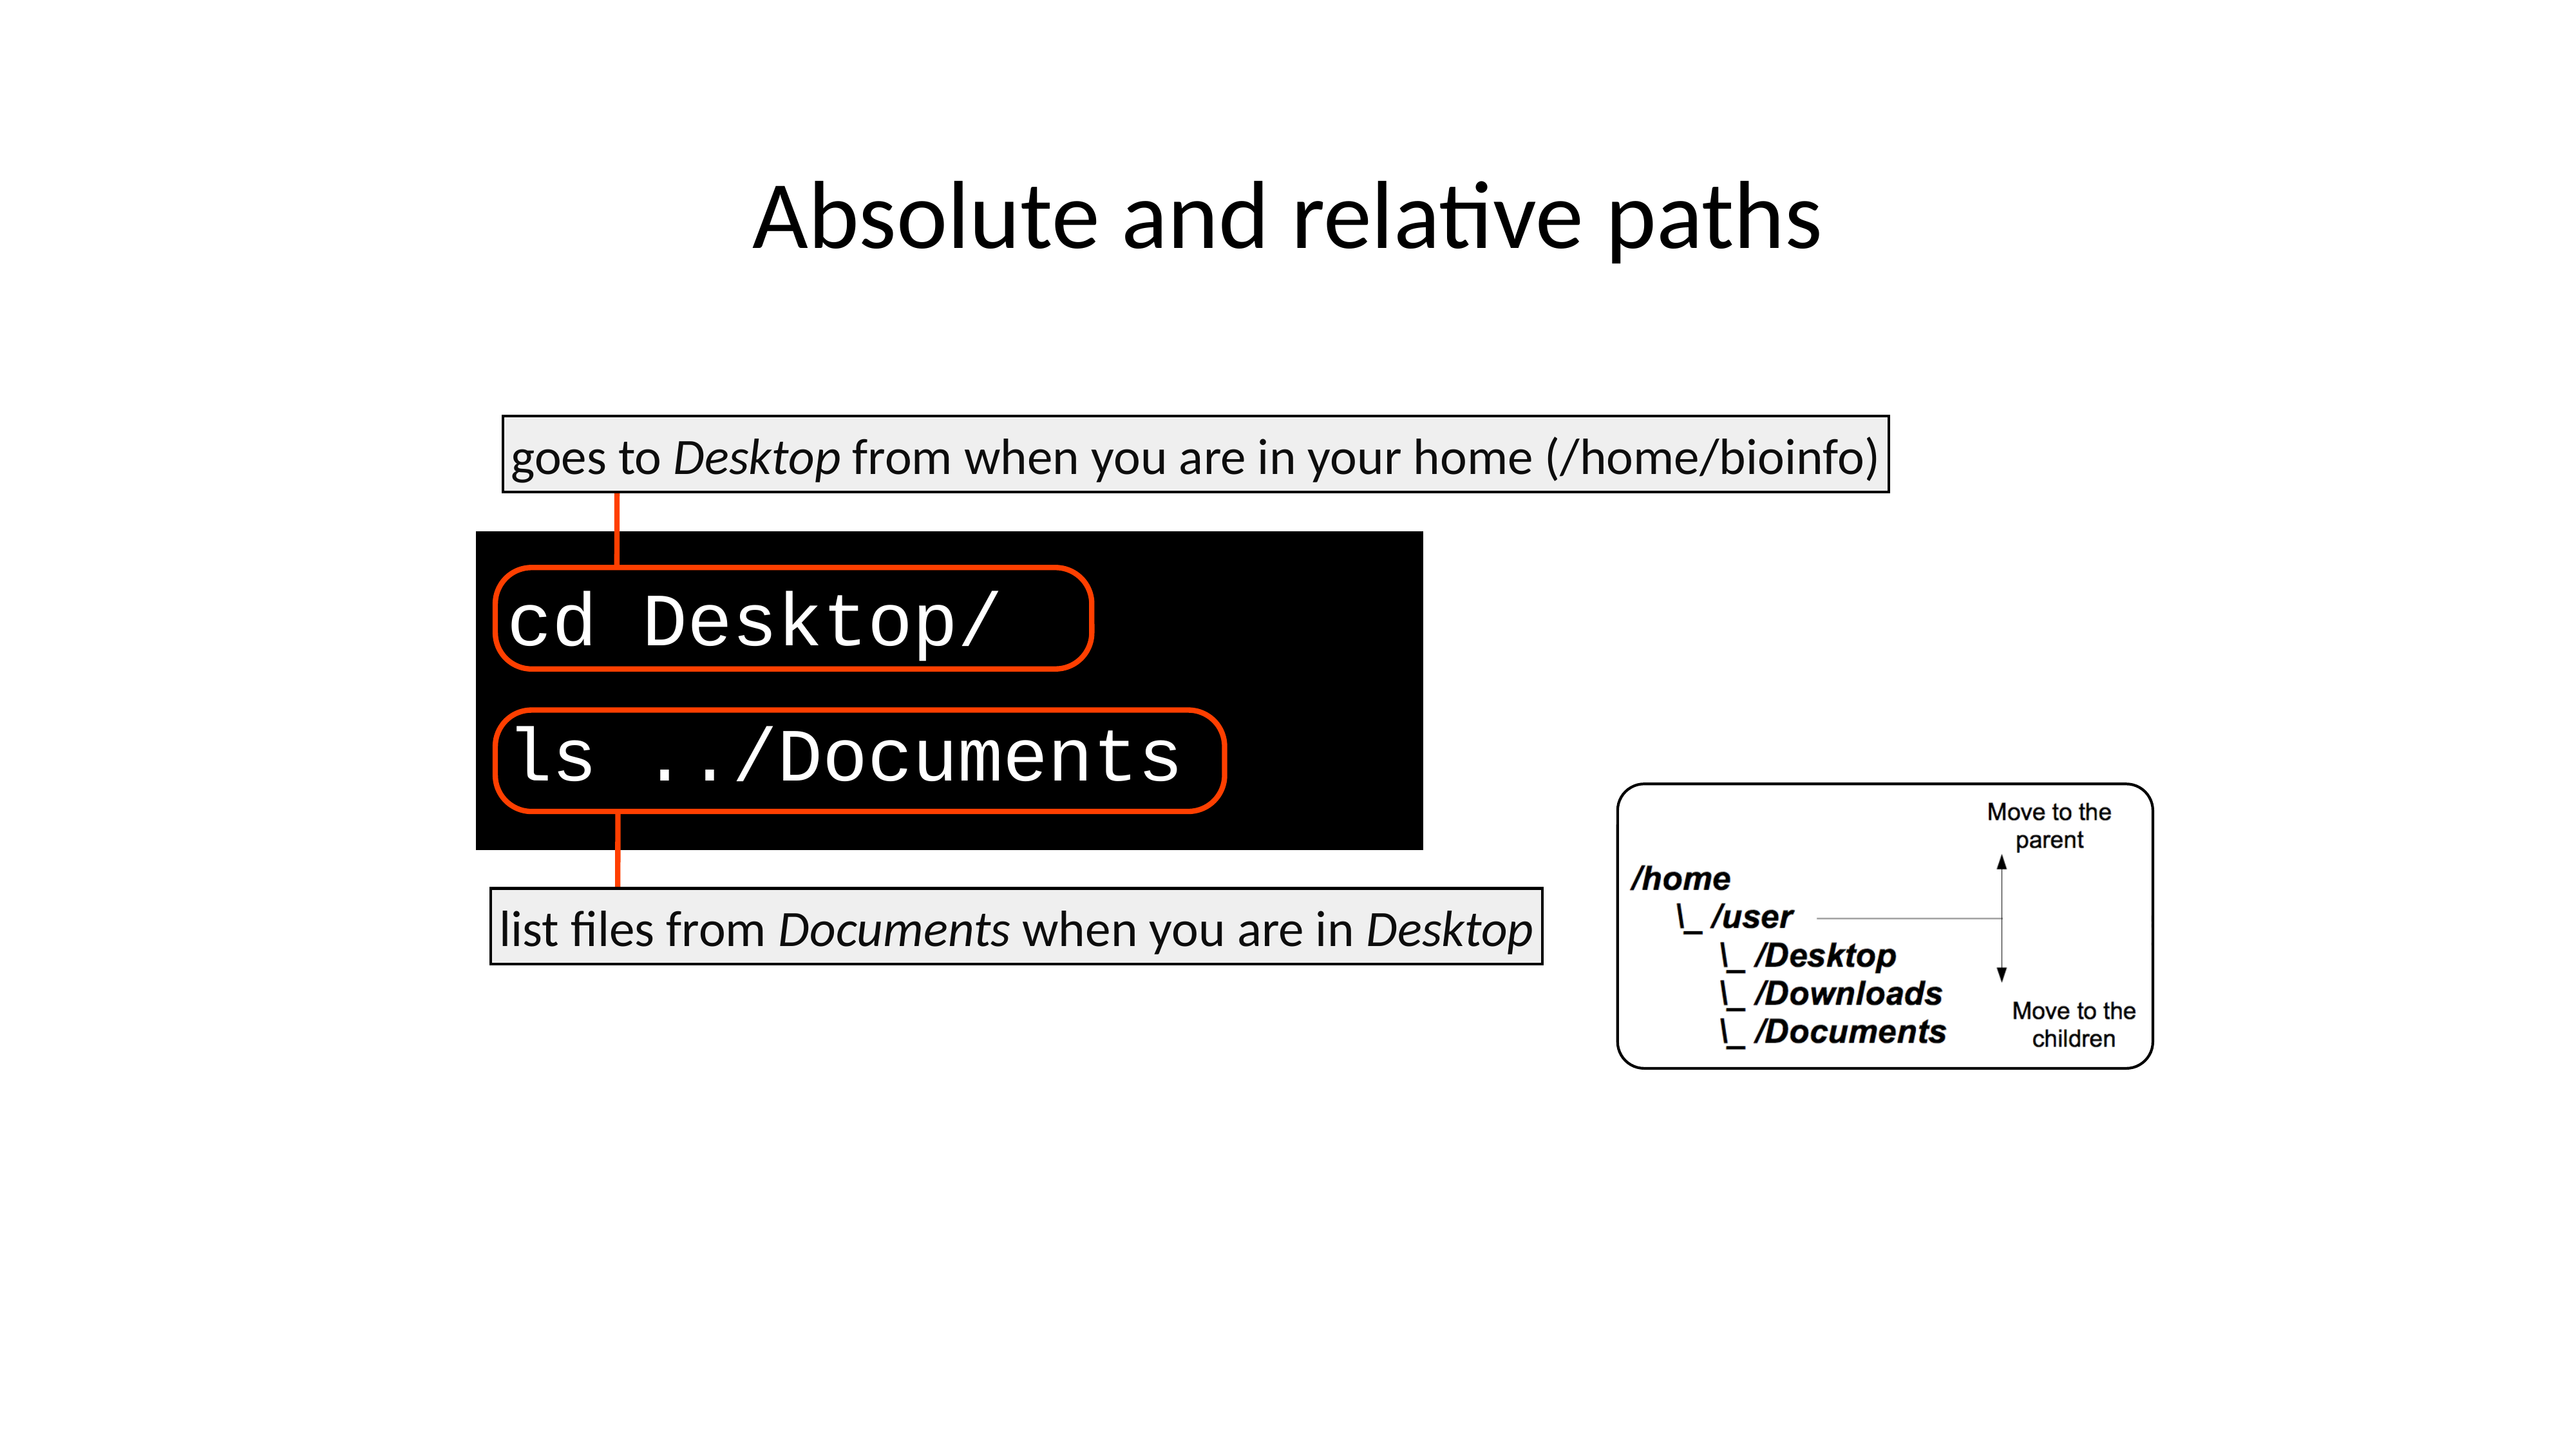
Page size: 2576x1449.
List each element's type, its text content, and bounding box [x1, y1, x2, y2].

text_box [495, 563, 1092, 669]
text_box [478, 533, 1421, 848]
text_box goes to Desktop from when you are in your home (/home/bioinfo) [502, 416, 1889, 492]
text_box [495, 698, 1225, 812]
title Absolute and relative paths [455, 77, 2121, 357]
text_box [1617, 784, 2154, 1069]
text_box list files from Documents when you are in Desktop [491, 888, 1542, 964]
